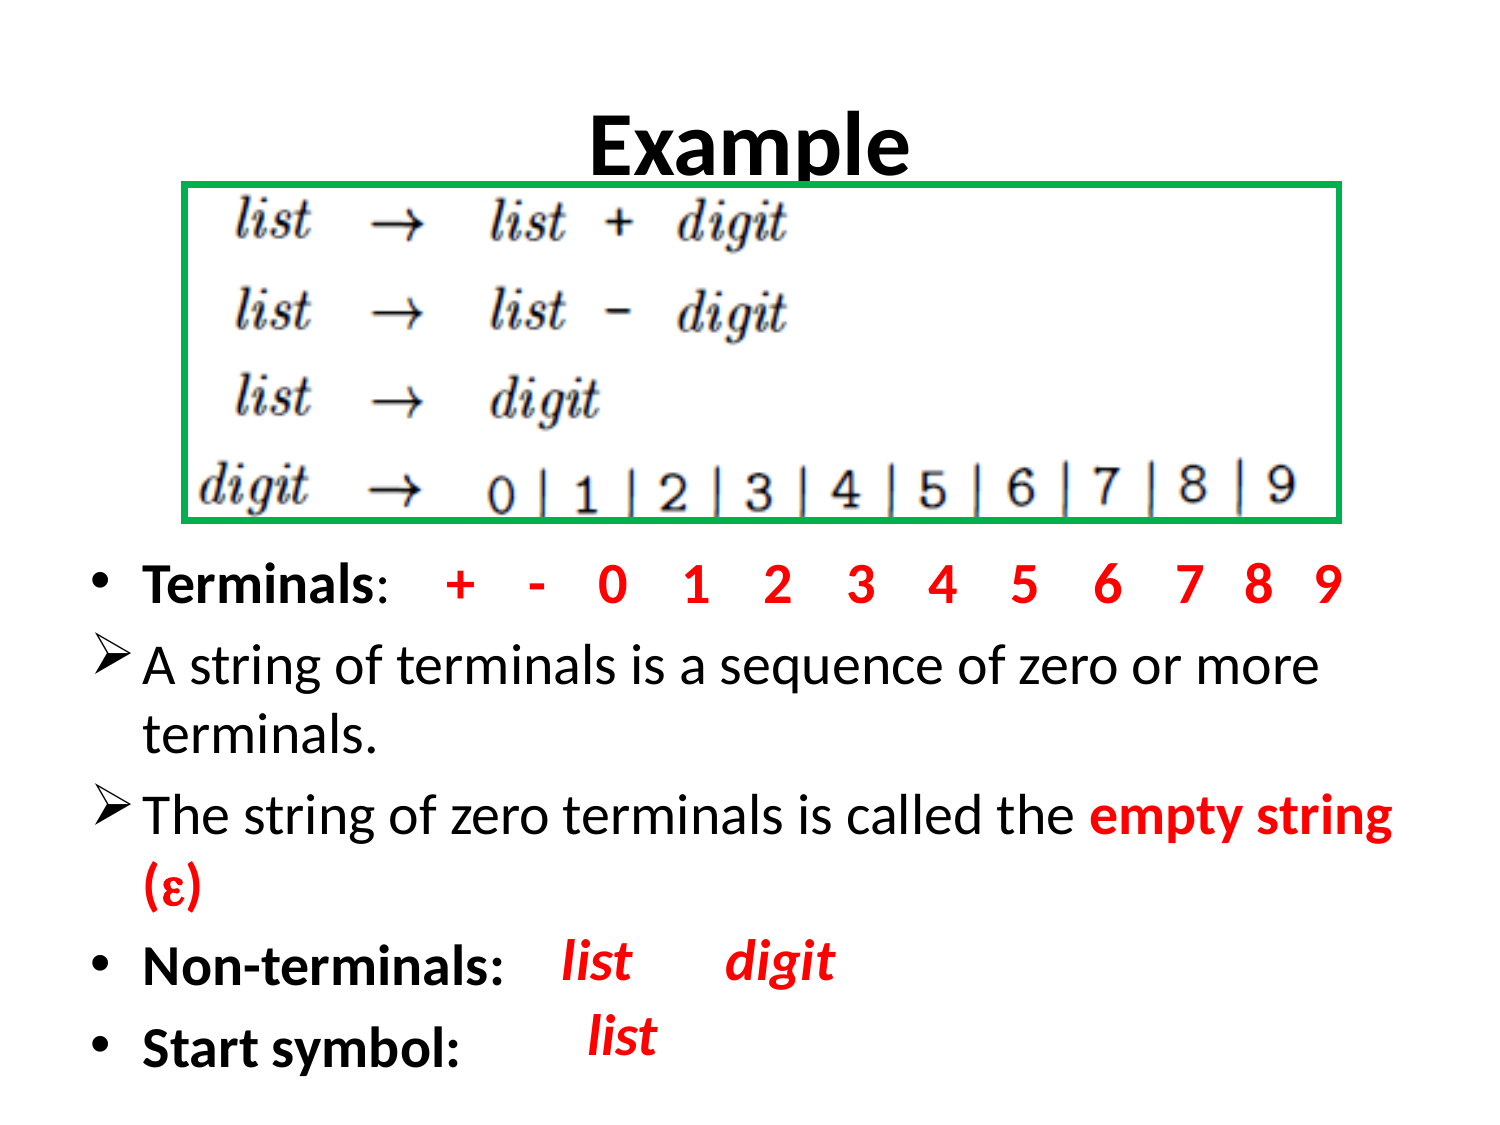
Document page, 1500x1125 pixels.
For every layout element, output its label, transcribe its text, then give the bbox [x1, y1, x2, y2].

list Terminals: A string of terminals is a sequence of zero or more terminals. The string of zero terminals is called the empty string () Non-terminals: Start symbol: [75, 537, 1425, 1088]
title Example [75, 45, 1425, 233]
text_box + - 0 1 2 3 4 5 6 7 8 9 [431, 537, 1360, 623]
picture [187, 187, 1337, 518]
text_box list digit [547, 914, 851, 999]
text_box list [572, 989, 700, 1074]
